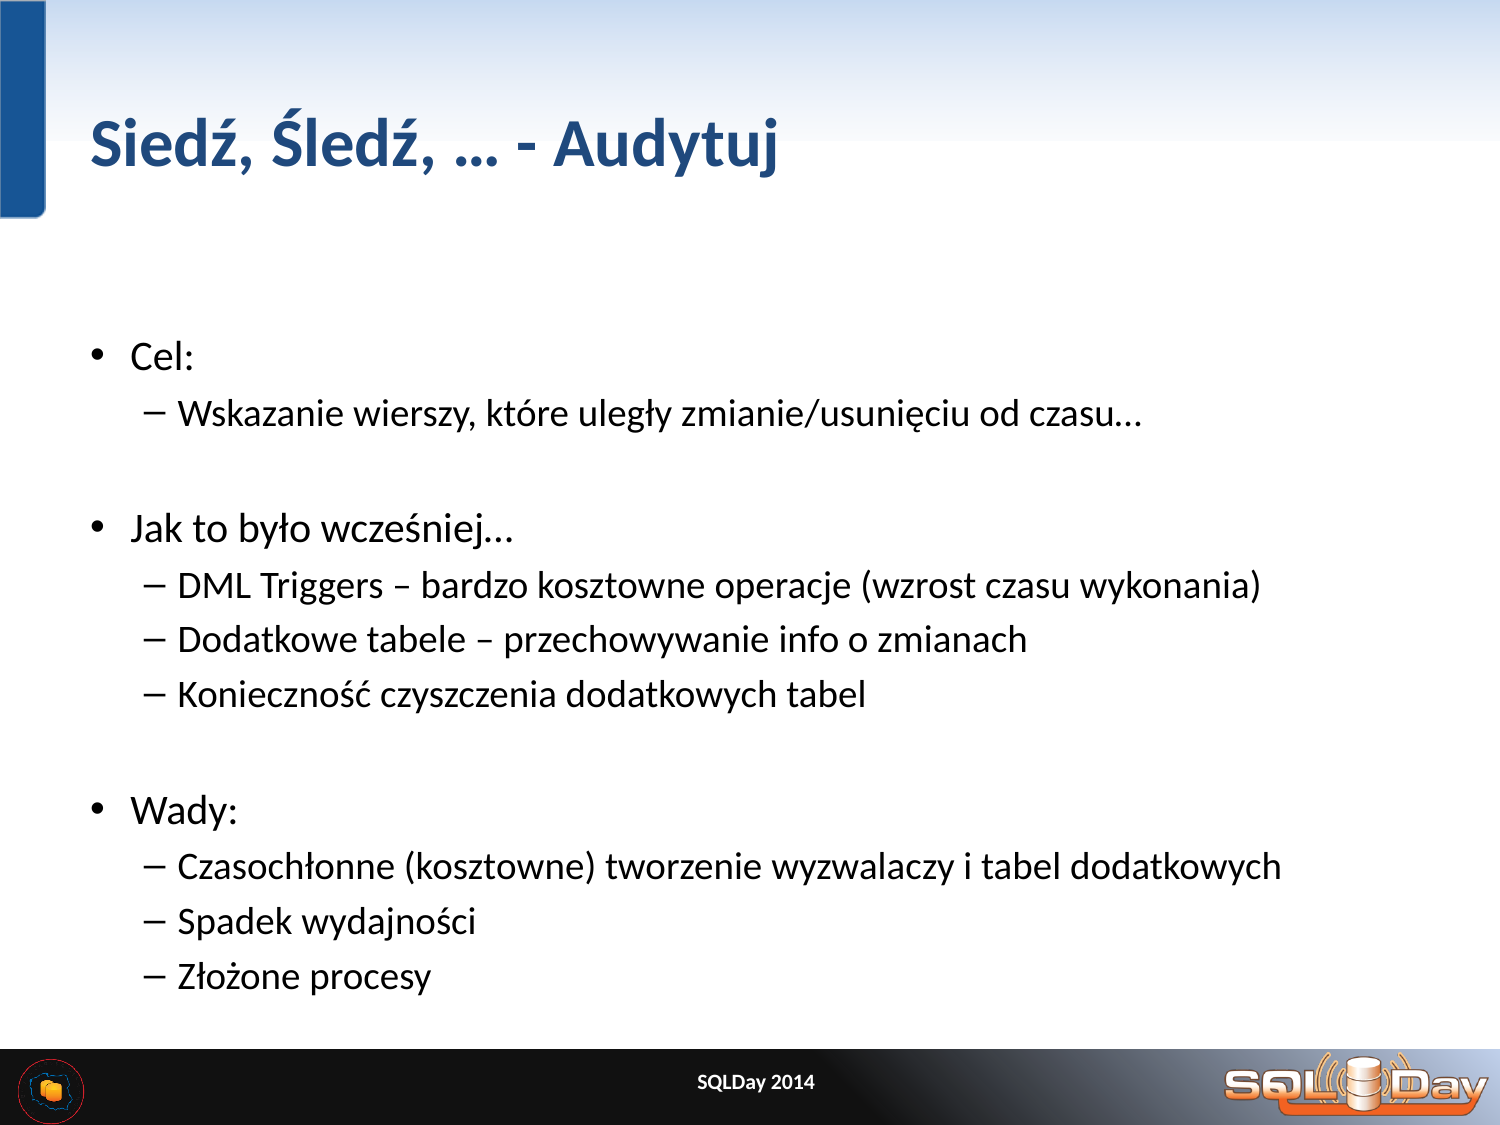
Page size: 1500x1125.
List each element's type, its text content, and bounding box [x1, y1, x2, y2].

title Siedź, Śledź, … - Audytuj [75, 45, 1425, 233]
footer SQLDay 2014 [425, 1050, 1088, 1113]
picture [16, 1057, 85, 1125]
list Cel: Wskazanie wierszy, które uległy zmianie/usunięciu od czasu… Jak to było wcześniej… DML Triggers – bardzo kosztowne operacje (wzrost czasu wykonania) Dodatkowe tabele – przechowywanie info o zmianach Konieczność czyszczenia dodatkowych tabel Wady: Czasochłonne (kosztowne) tworzenie wyzwalaczy i tabel dodatkowych Spadek wydajności Złożone procesy [75, 262, 1425, 1005]
picture [0, 0, 46, 219]
picture [1224, 1052, 1489, 1116]
